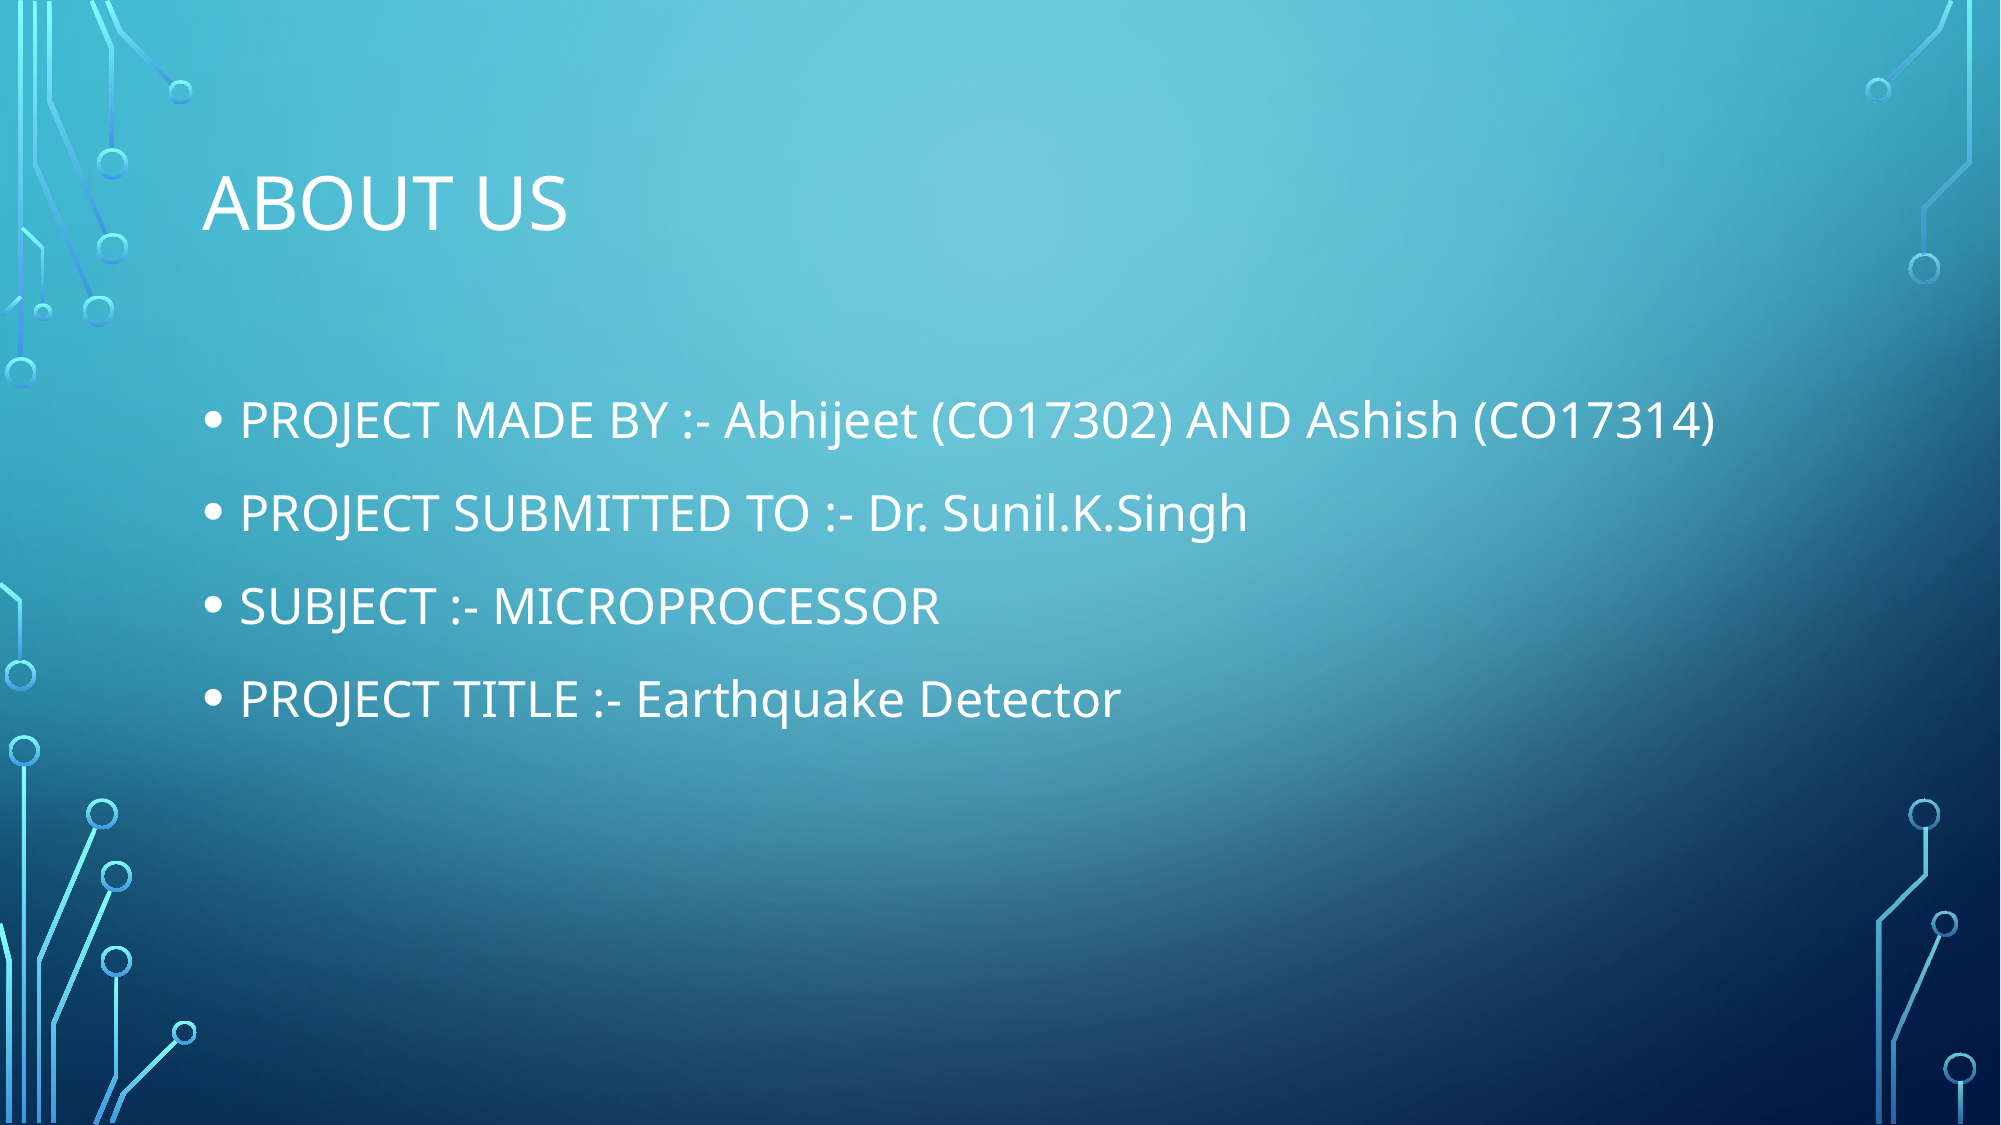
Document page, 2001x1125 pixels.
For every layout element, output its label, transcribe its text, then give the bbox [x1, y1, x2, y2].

title ABOUT US [187, 101, 1813, 312]
list PROJECT MADE BY :- Abhijeet (CO17302) AND Ashish (CO17314) PROJECT SUBMITTED TO :- Dr. Sunil.K.Singh SUBJECT :- MICROPROCESSOR PROJECT TITLE :- Earthquake Detector [187, 369, 1813, 950]
